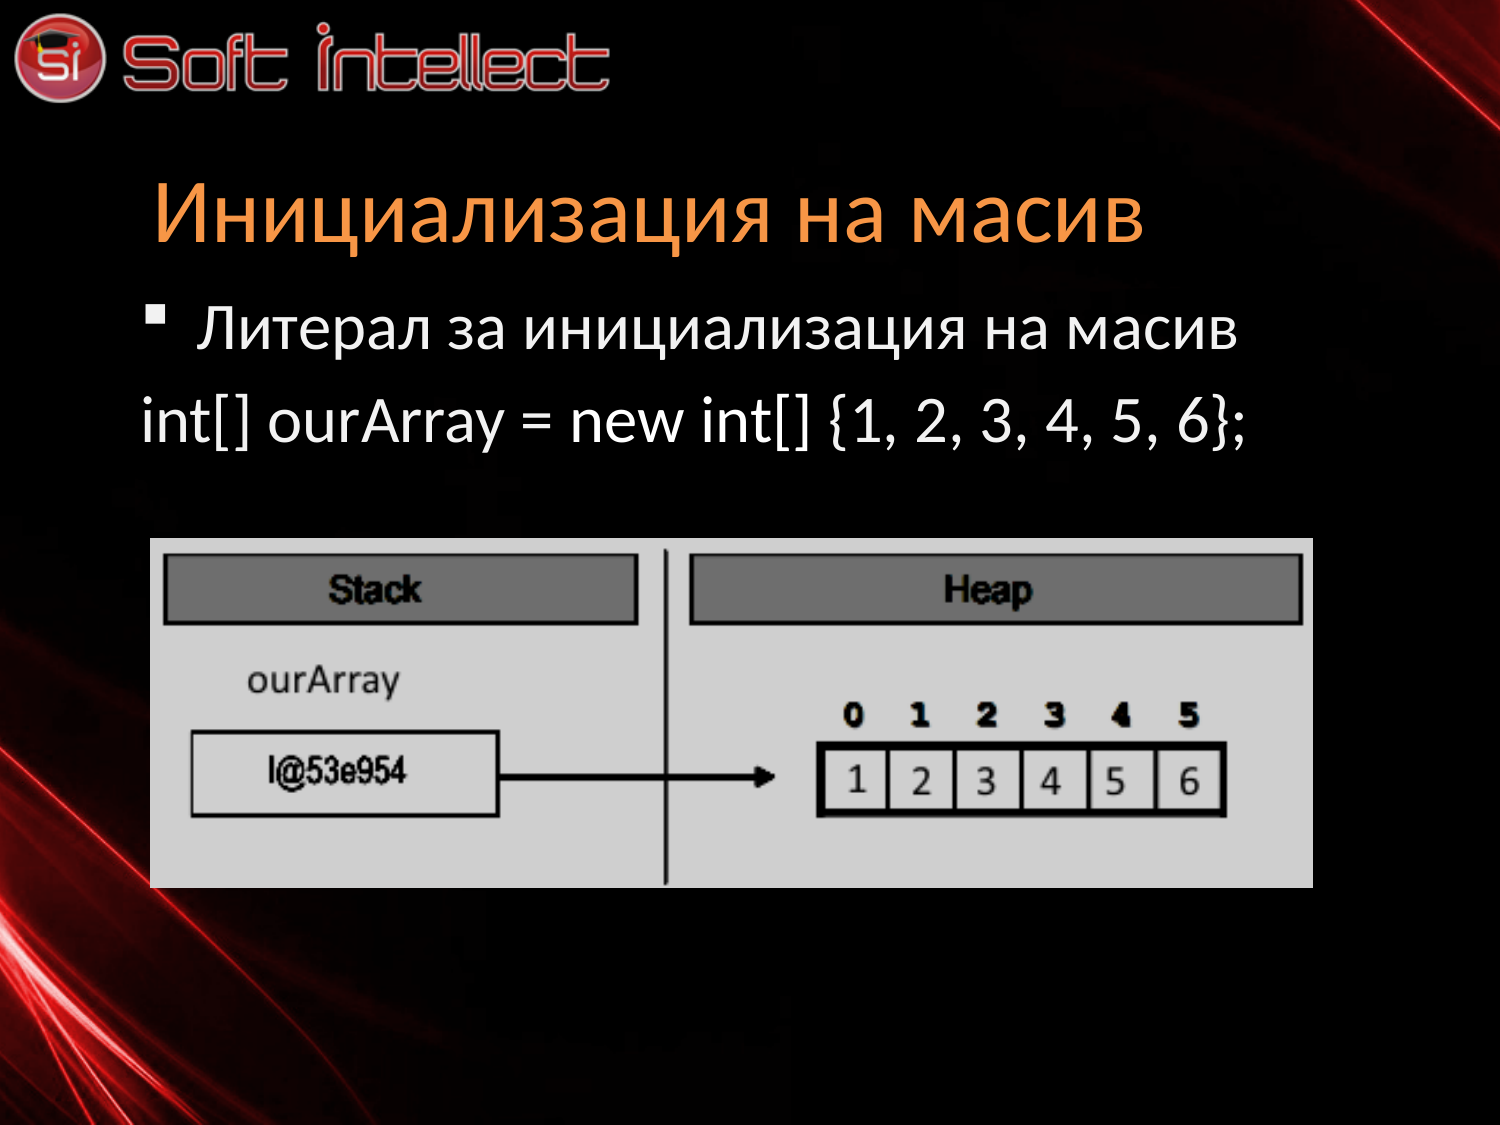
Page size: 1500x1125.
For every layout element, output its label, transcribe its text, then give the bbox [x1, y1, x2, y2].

picture [0, 0, 1500, 1125]
list Литерал за инициализация на масив int[] ourArray = new int[] {1, 2, 3, 4, 5, 6}; [125, 275, 1375, 1018]
title Инициализация на масив [137, 112, 1488, 300]
